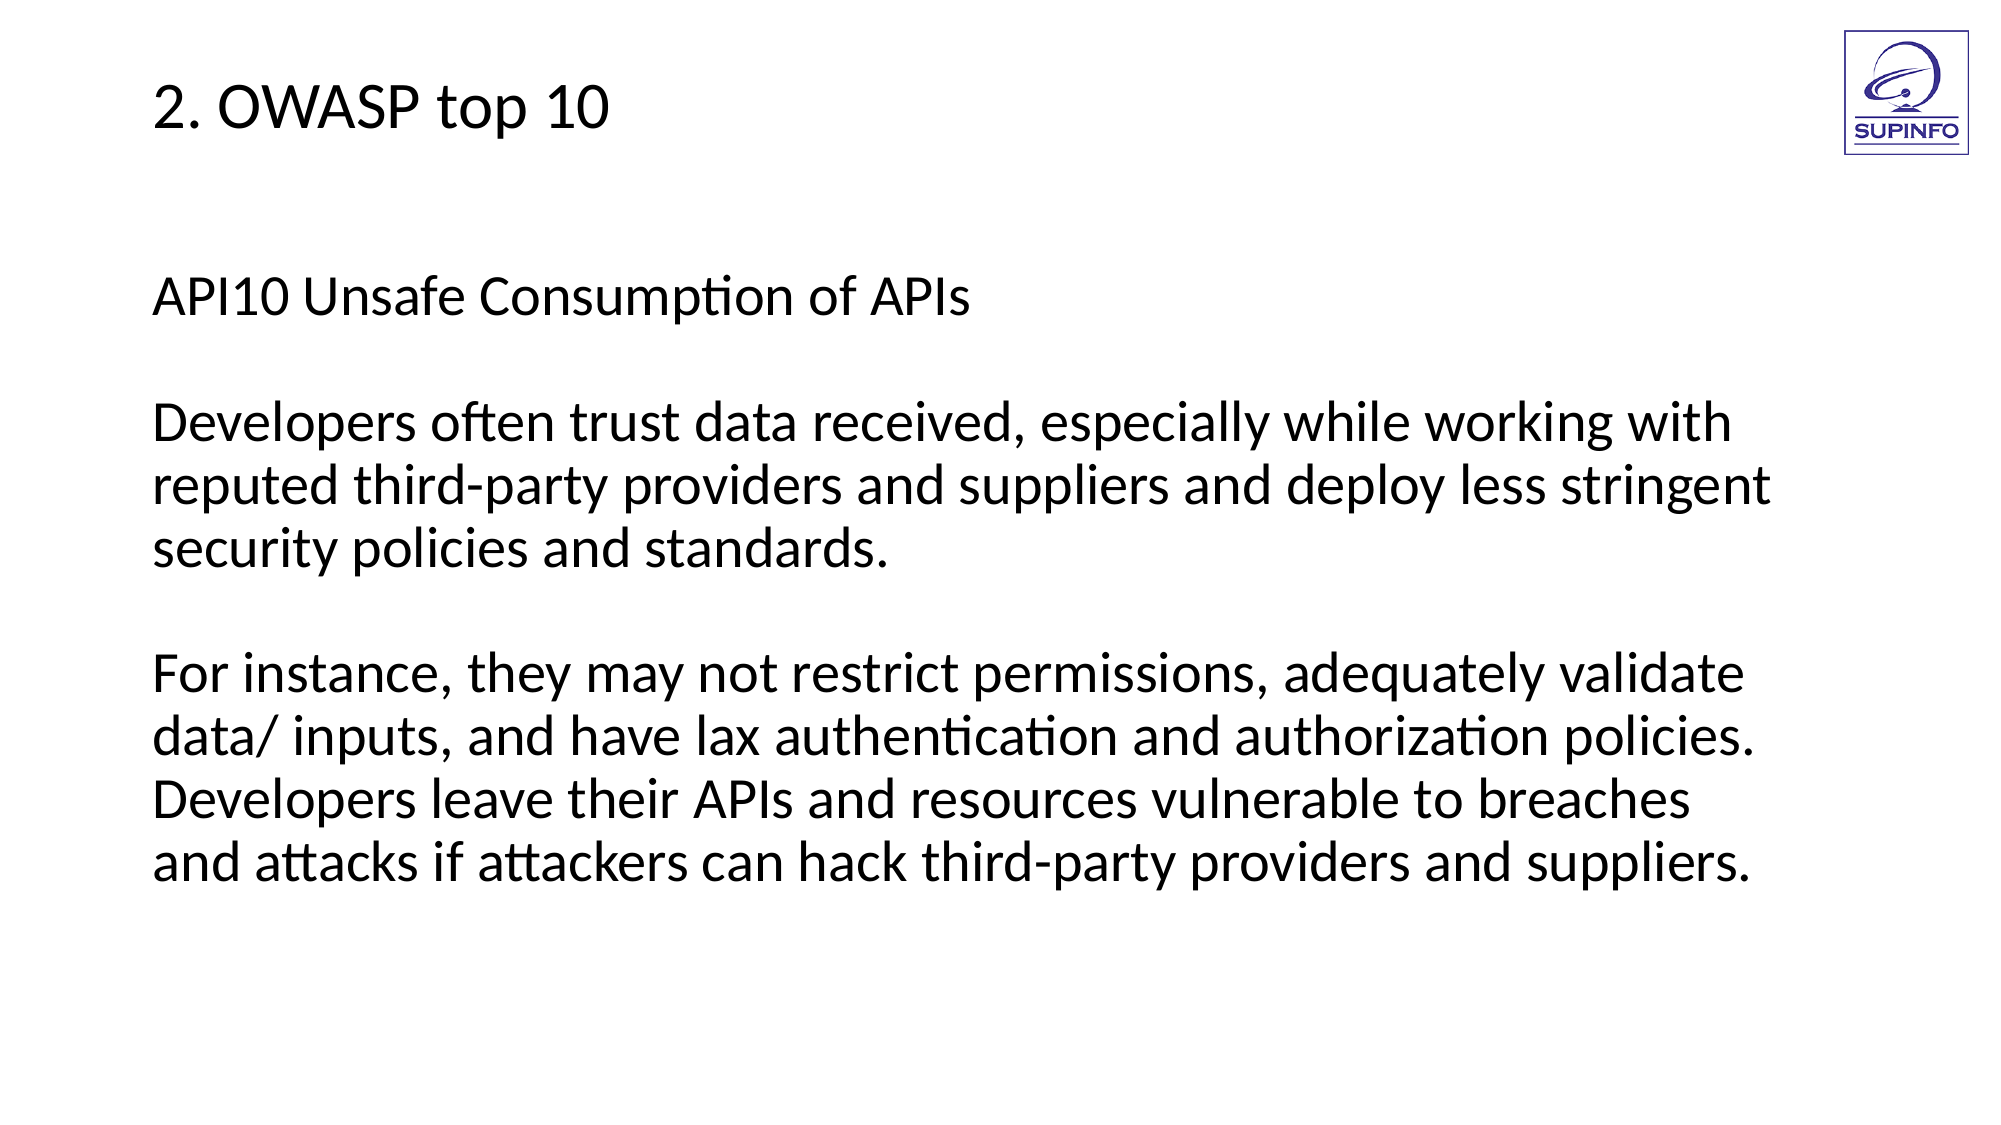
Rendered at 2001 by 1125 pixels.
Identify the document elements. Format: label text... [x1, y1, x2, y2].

list API10 Unsafe Consumption of APIs Developers often trust data received, especially while working with reputed third-party providers and suppliers and deploy less stringent security policies and standards. For instance, they may not restrict permissions, adequately validate data/ inputs, and have lax authentication and authorization policies. Developers leave their APIs and resources vulnerable to breaches and attacks if attackers can hack third-party providers and suppliers. [137, 257, 1863, 1014]
picture [1844, 30, 1969, 155]
list 2. OWASP top 10 [137, 63, 1862, 157]
